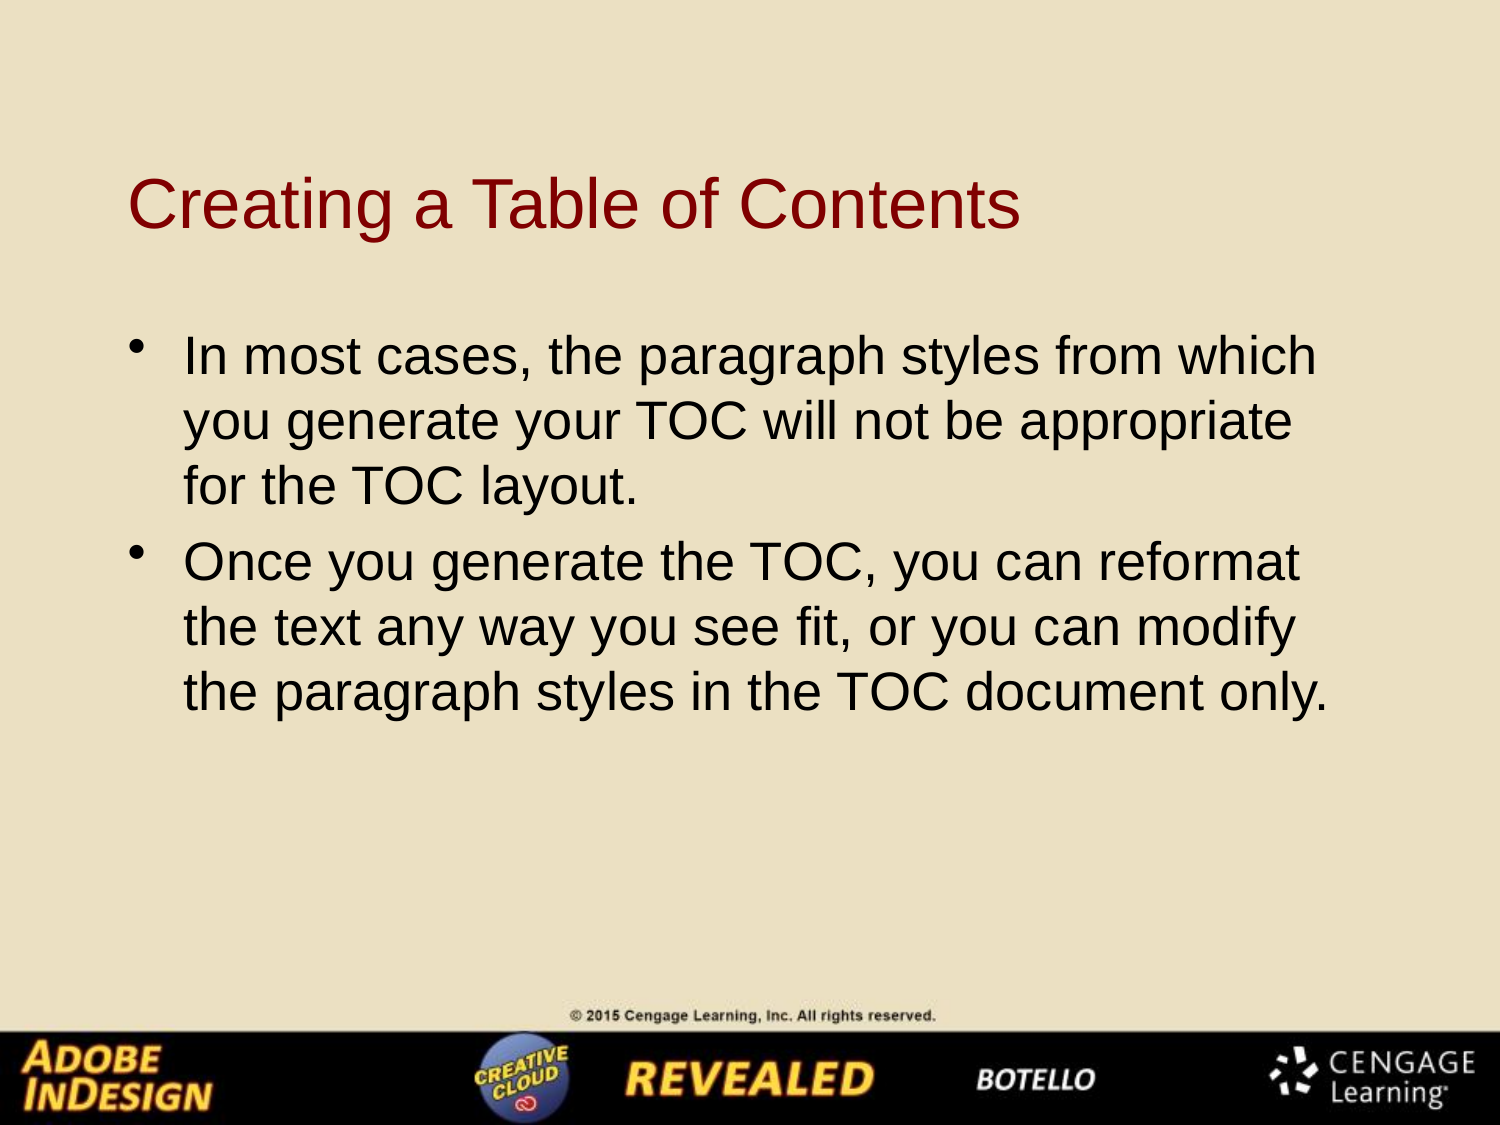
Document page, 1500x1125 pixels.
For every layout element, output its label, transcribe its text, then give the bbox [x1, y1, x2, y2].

list In most cases, the paragraph styles from which you generate your TOC will not be appropriate for the TOC layout. Once you generate the TOC, you can reformat the text any way you see fit, or you can modify the paragraph styles in the TOC document only. [112, 312, 1388, 1000]
picture [0, 0, 1500, 1125]
title Creating a Table of Contents [112, 99, 1088, 300]
